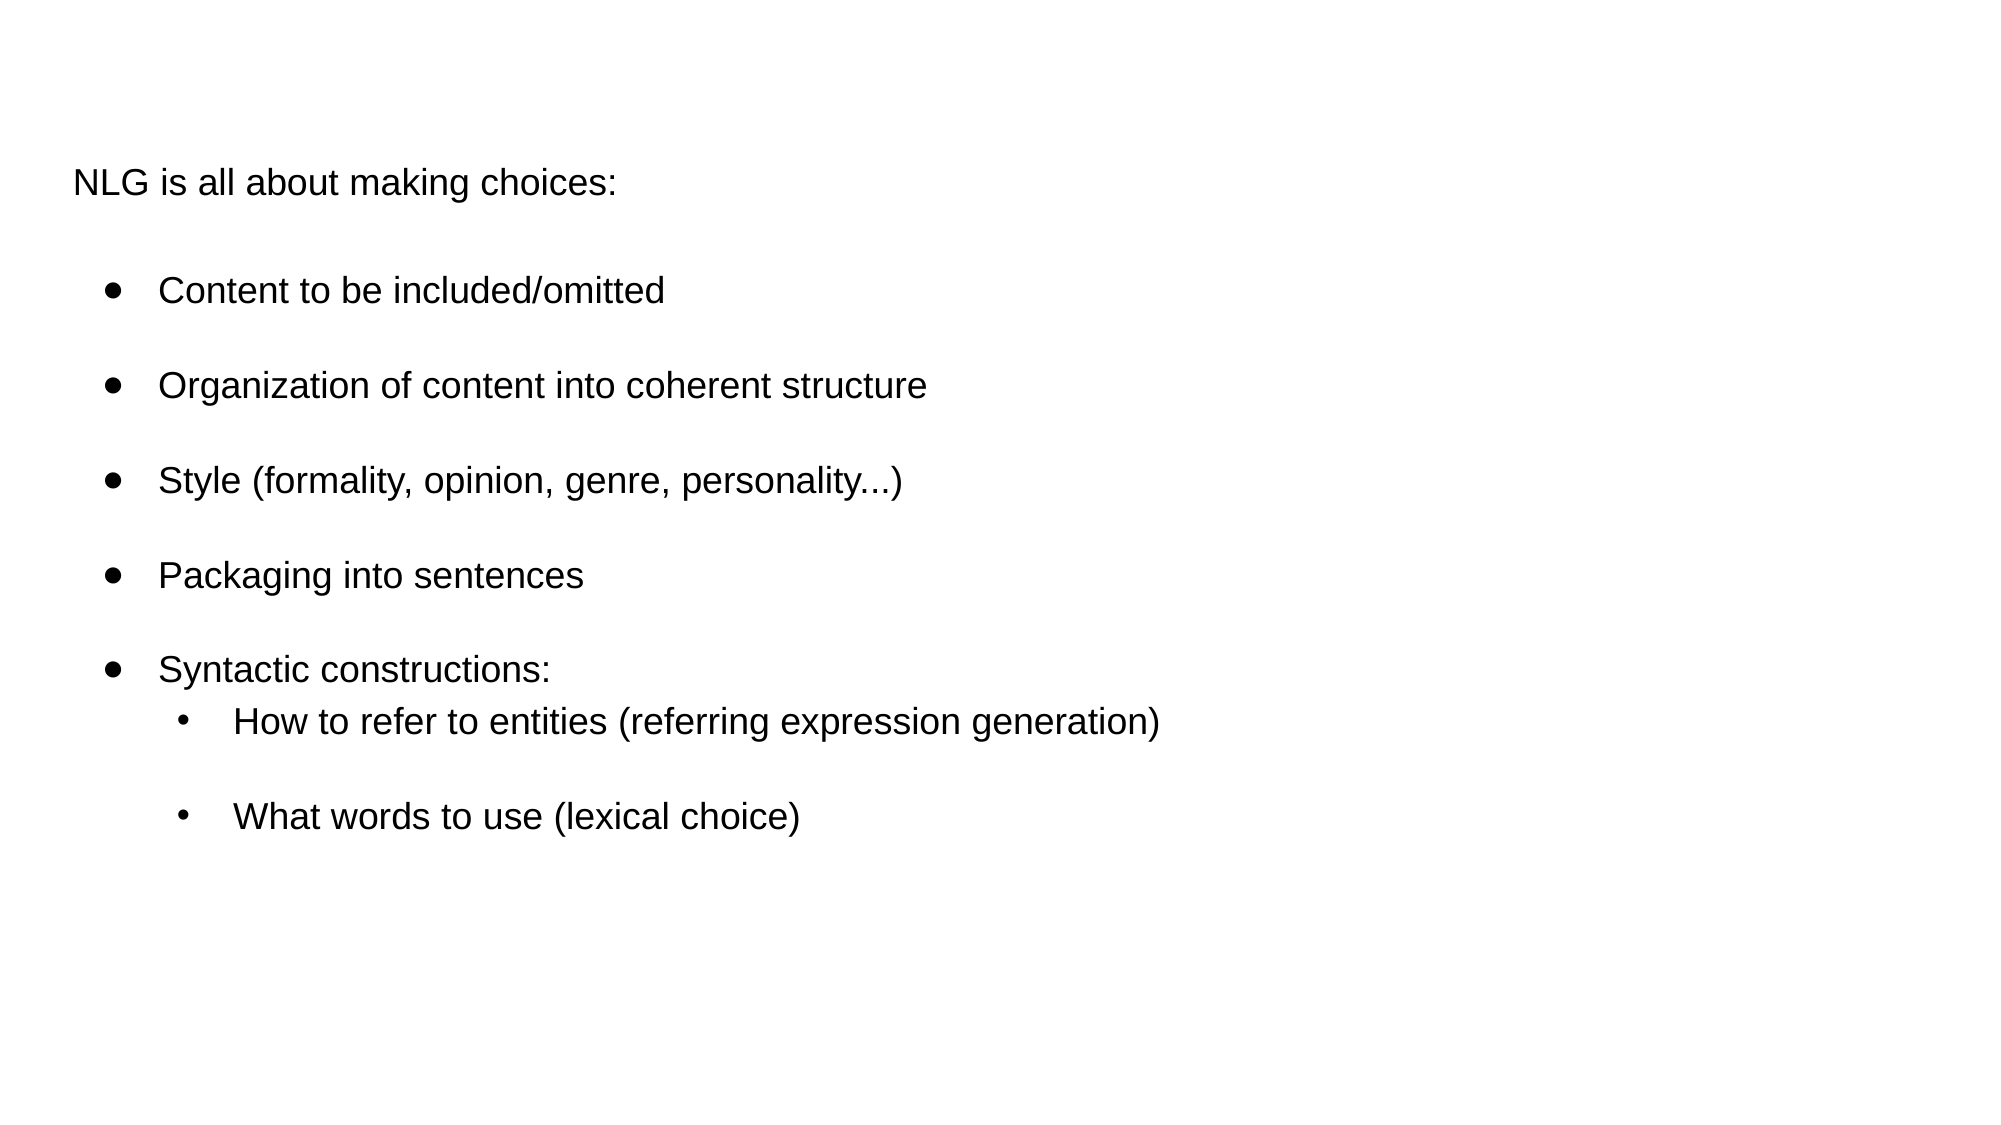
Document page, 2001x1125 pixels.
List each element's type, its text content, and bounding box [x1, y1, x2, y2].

list Content to be included/omitted Organization of content into coherent structure Style (formality, opinion, genre, personality...) Packaging into sentences Syntactic constructions: How to refer to entities (referring expression generation) What words to use (lexical choice) [68, 252, 1932, 1000]
title NLG is all about making choices: [57, 97, 1922, 223]
